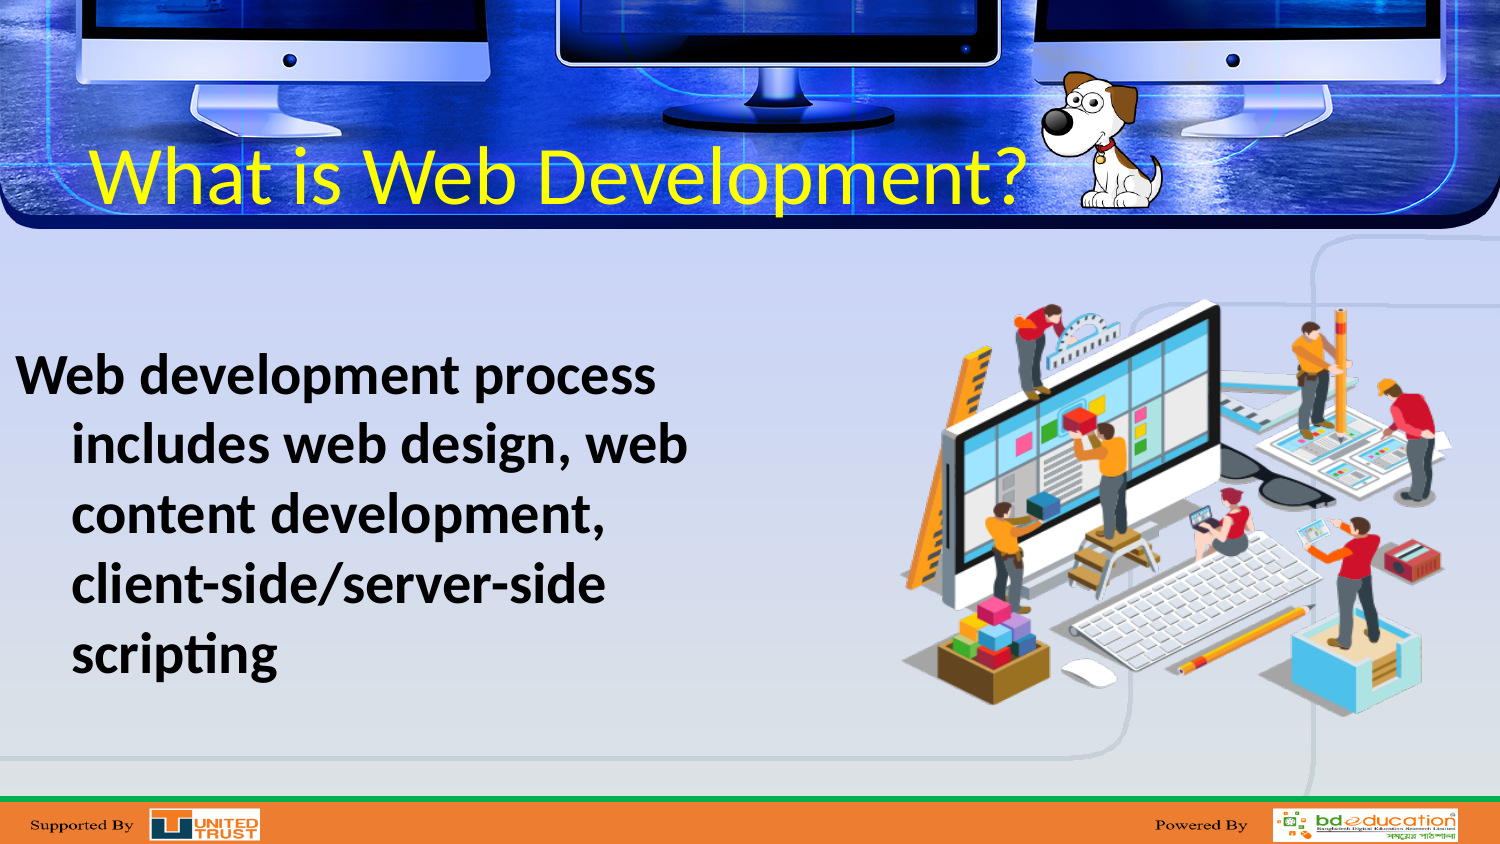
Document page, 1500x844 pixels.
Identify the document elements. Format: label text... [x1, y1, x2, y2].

title What is Web Development? [73, 121, 1427, 222]
list Web development process includes web design, web content development, client-side/server-side scripting [0, 246, 725, 772]
picture [0, 0, 1500, 844]
